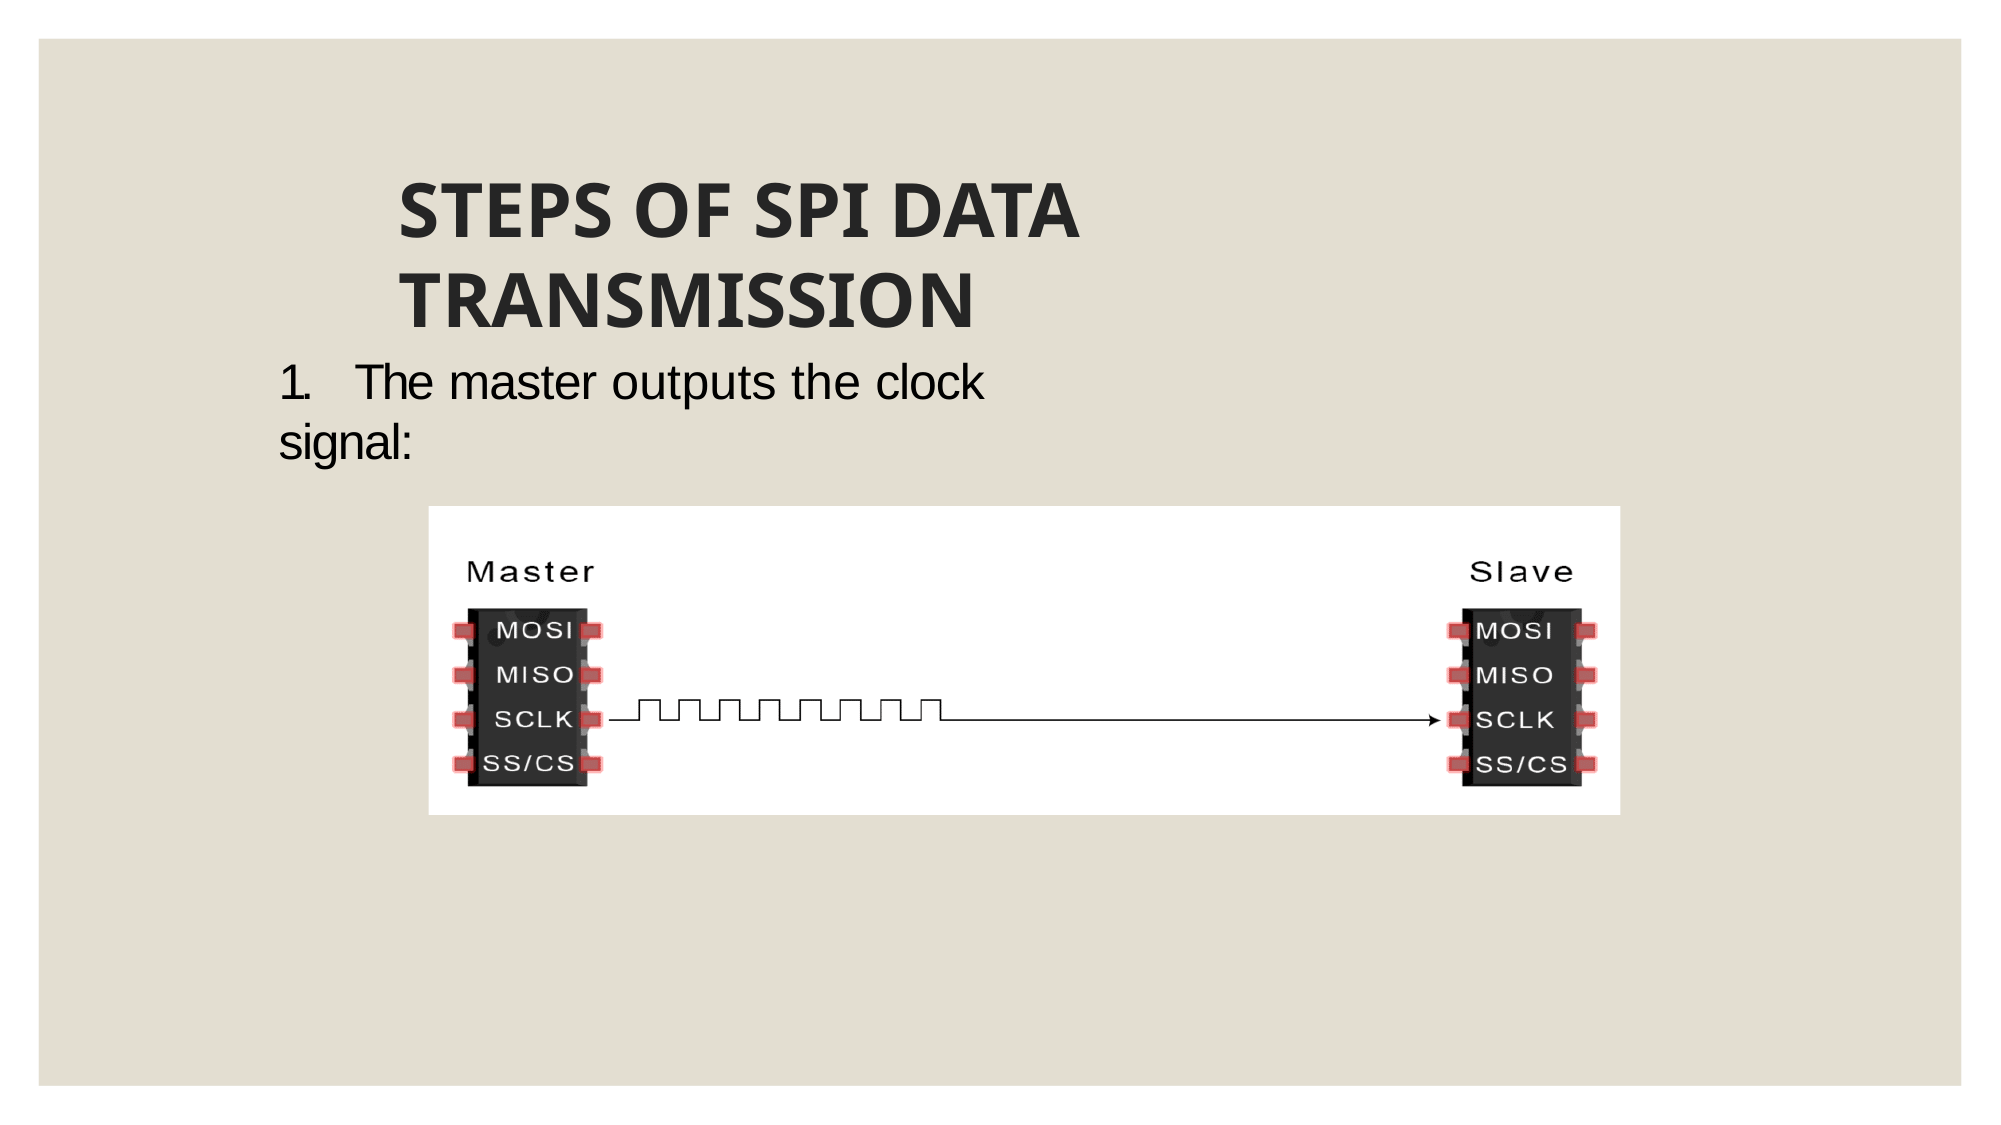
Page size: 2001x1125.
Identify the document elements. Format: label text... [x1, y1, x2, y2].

text_box [428, 506, 1621, 815]
title STEPS OF SPI DATA TRANSMISSION [396, 160, 1604, 351]
text_box 1. The master outputs the clock signal: [276, 347, 1116, 470]
picture [38, 38, 1962, 1086]
